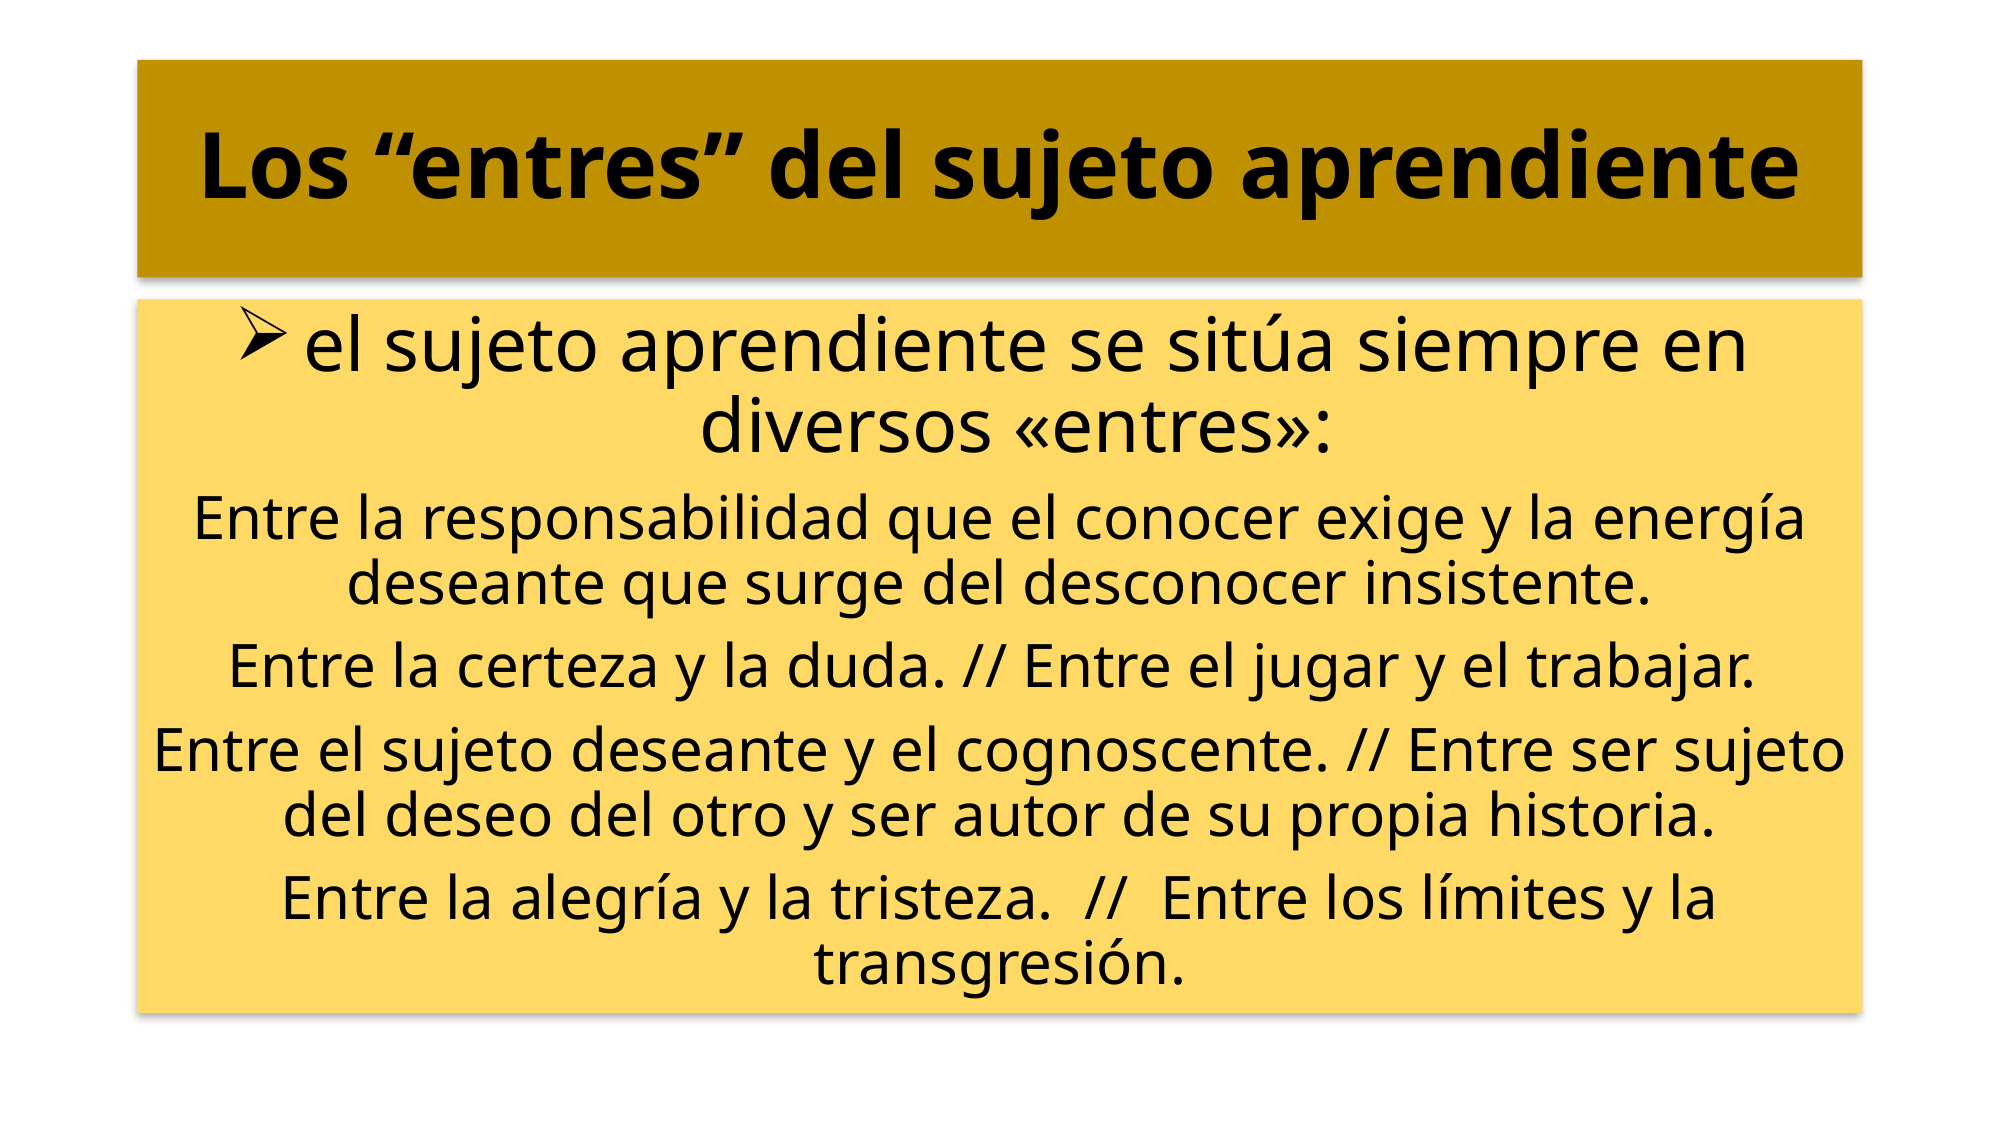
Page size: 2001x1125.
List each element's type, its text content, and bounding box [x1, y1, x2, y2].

list el sujeto aprendiente se sitúa siempre en diversos «entres»: Entre la responsabilidad que el conocer exige y la energía deseante que surge del desconocer insistente. Entre la certeza y la duda. // Entre el jugar y el trabajar. Entre el sujeto deseante y el cognoscente. // Entre ser sujeto del deseo del otro y ser autor de su propia historia. Entre la alegría y la tristeza. // Entre los límites y la transgresión. [137, 299, 1863, 1014]
title Los “entres” del sujeto aprendiente [137, 59, 1863, 278]
